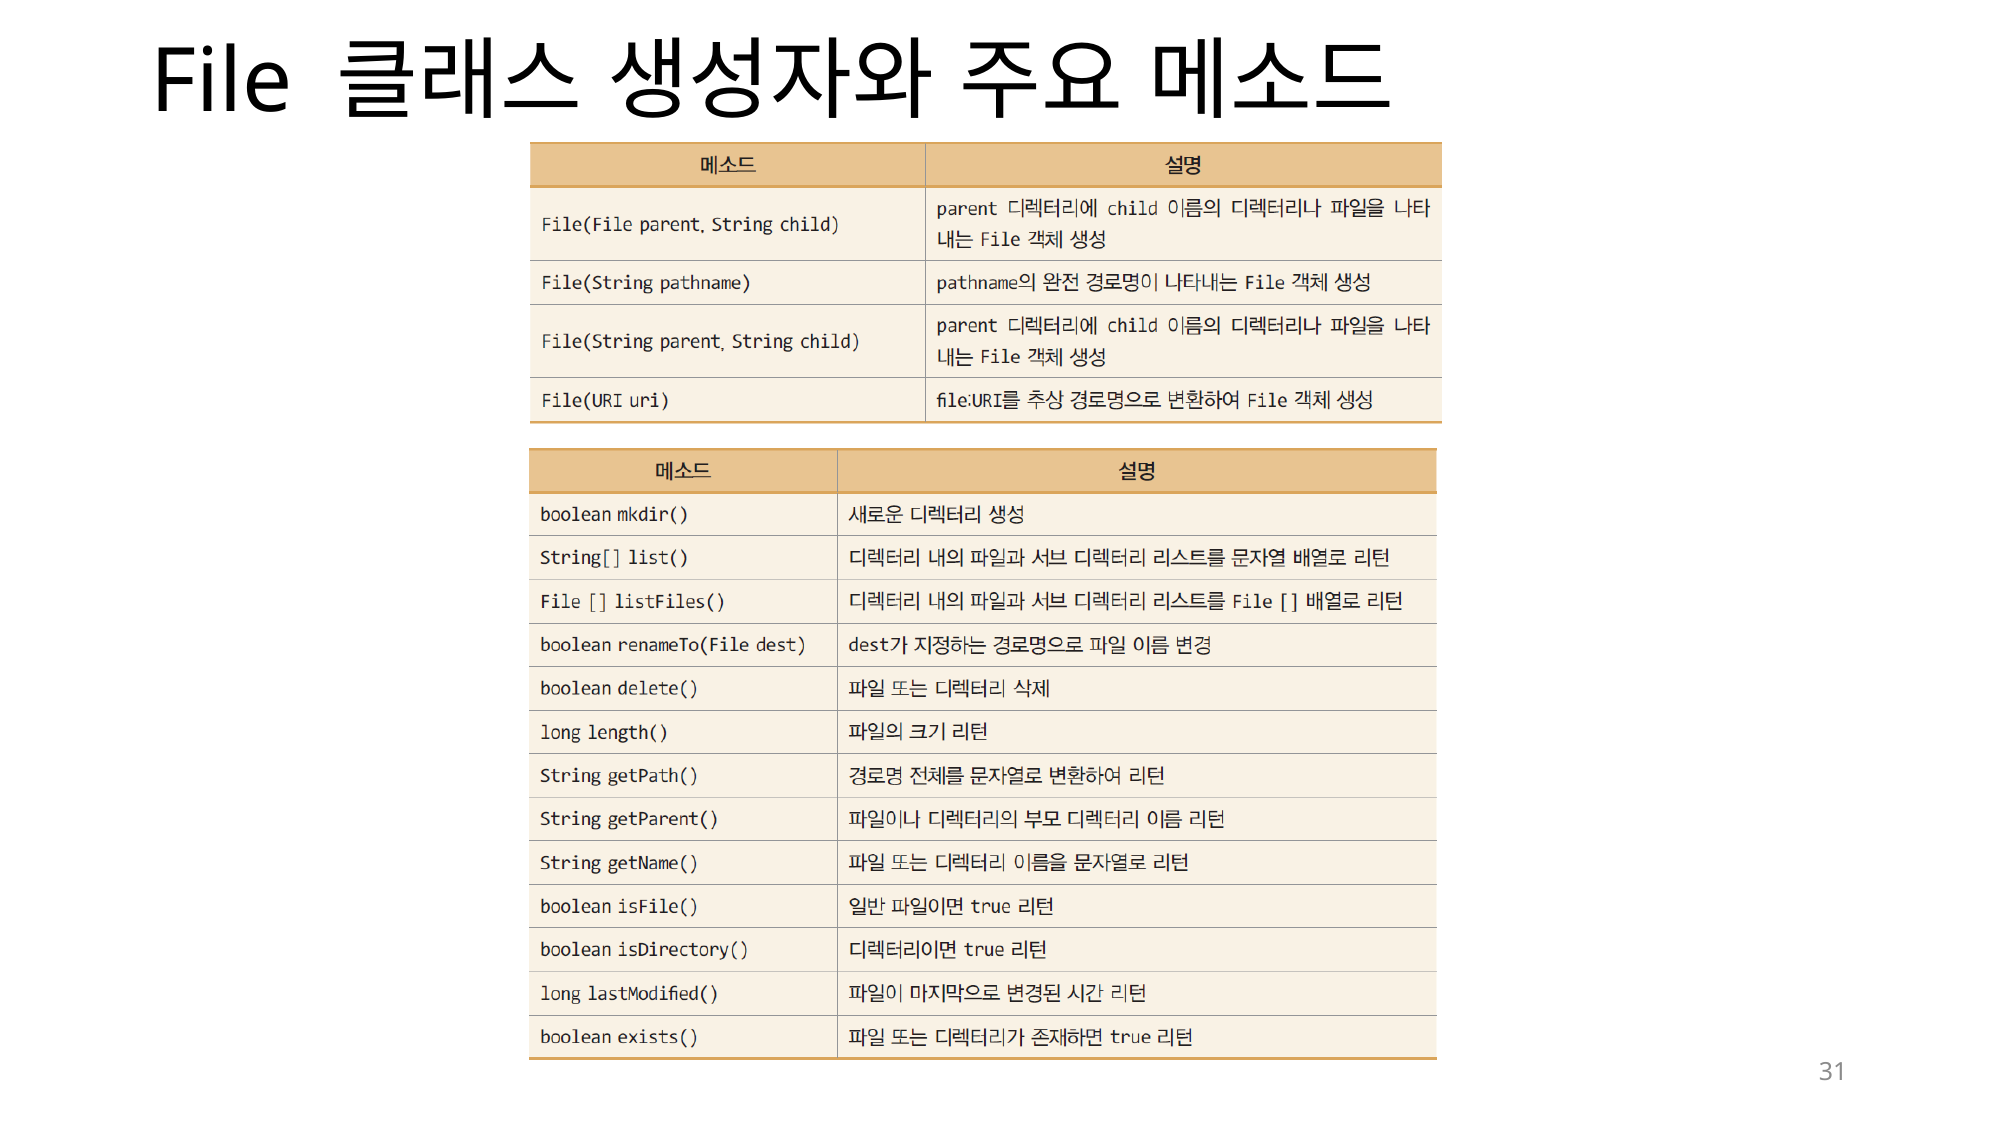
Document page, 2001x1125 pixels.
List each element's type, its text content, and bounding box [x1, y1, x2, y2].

title File 클래스 생성자와 주요 메소드 [135, 27, 1491, 139]
picture [523, 137, 1449, 430]
slide_number 31 [1412, 1042, 1863, 1103]
picture [527, 444, 1441, 1068]
